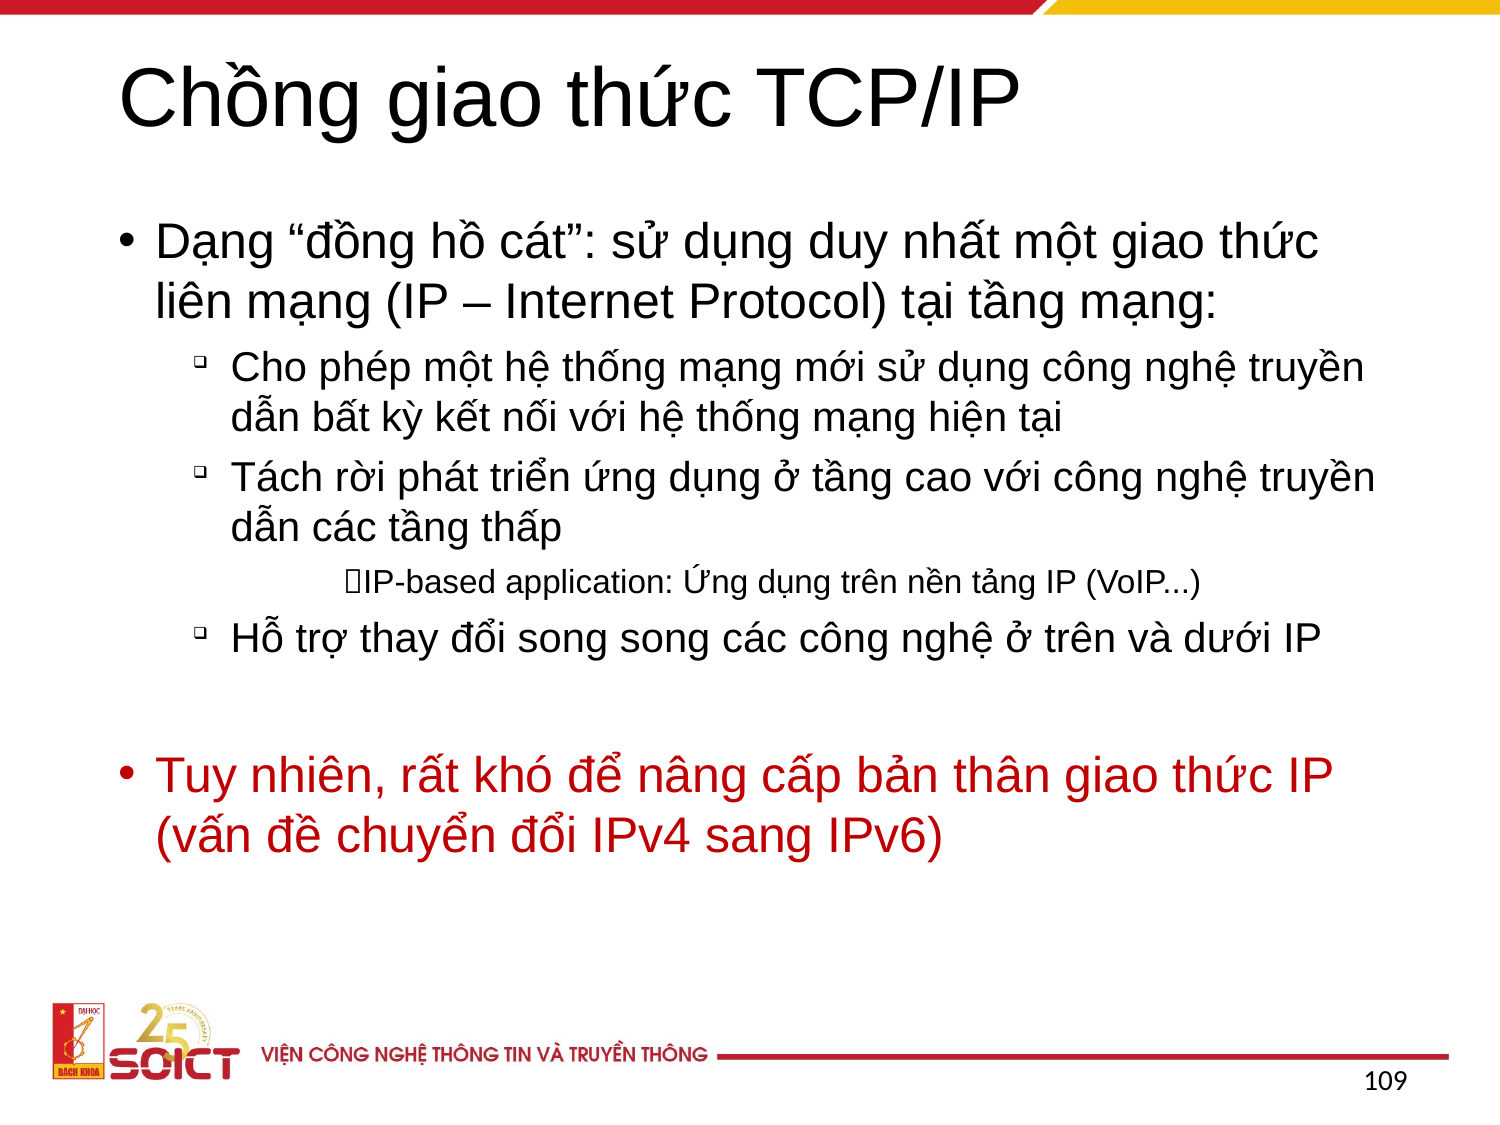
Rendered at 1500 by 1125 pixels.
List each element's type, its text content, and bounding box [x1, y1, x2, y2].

picture [0, 0, 1500, 1125]
slide_number 109 [1328, 1049, 1423, 1109]
list Dạng “đồng hồ cát”: sử dụng duy nhất một giao thức liên mạng (IP – Internet Protocol) tại tầng mạng: Cho phép một hệ thống mạng mới sử dụng công nghệ truyền dẫn bất kỳ kết nối với hệ thống mạng hiện tại Tách rời phát triển ứng dụng ở tầng cao với công nghệ truyền dẫn các tầng thấp IP-based application: Ứng dụng trên nền tảng IP (VoIP...) Hỗ trợ thay đổi song song các công nghệ ở trên và dưới IP Tuy nhiên, rất khó để nâng cấp bản thân giao thức IP (vấn đề chuyển đổi IPv4 sang IPv6) [103, 201, 1397, 1014]
title Chồng giao thức TCP/IP [103, 38, 1397, 161]
